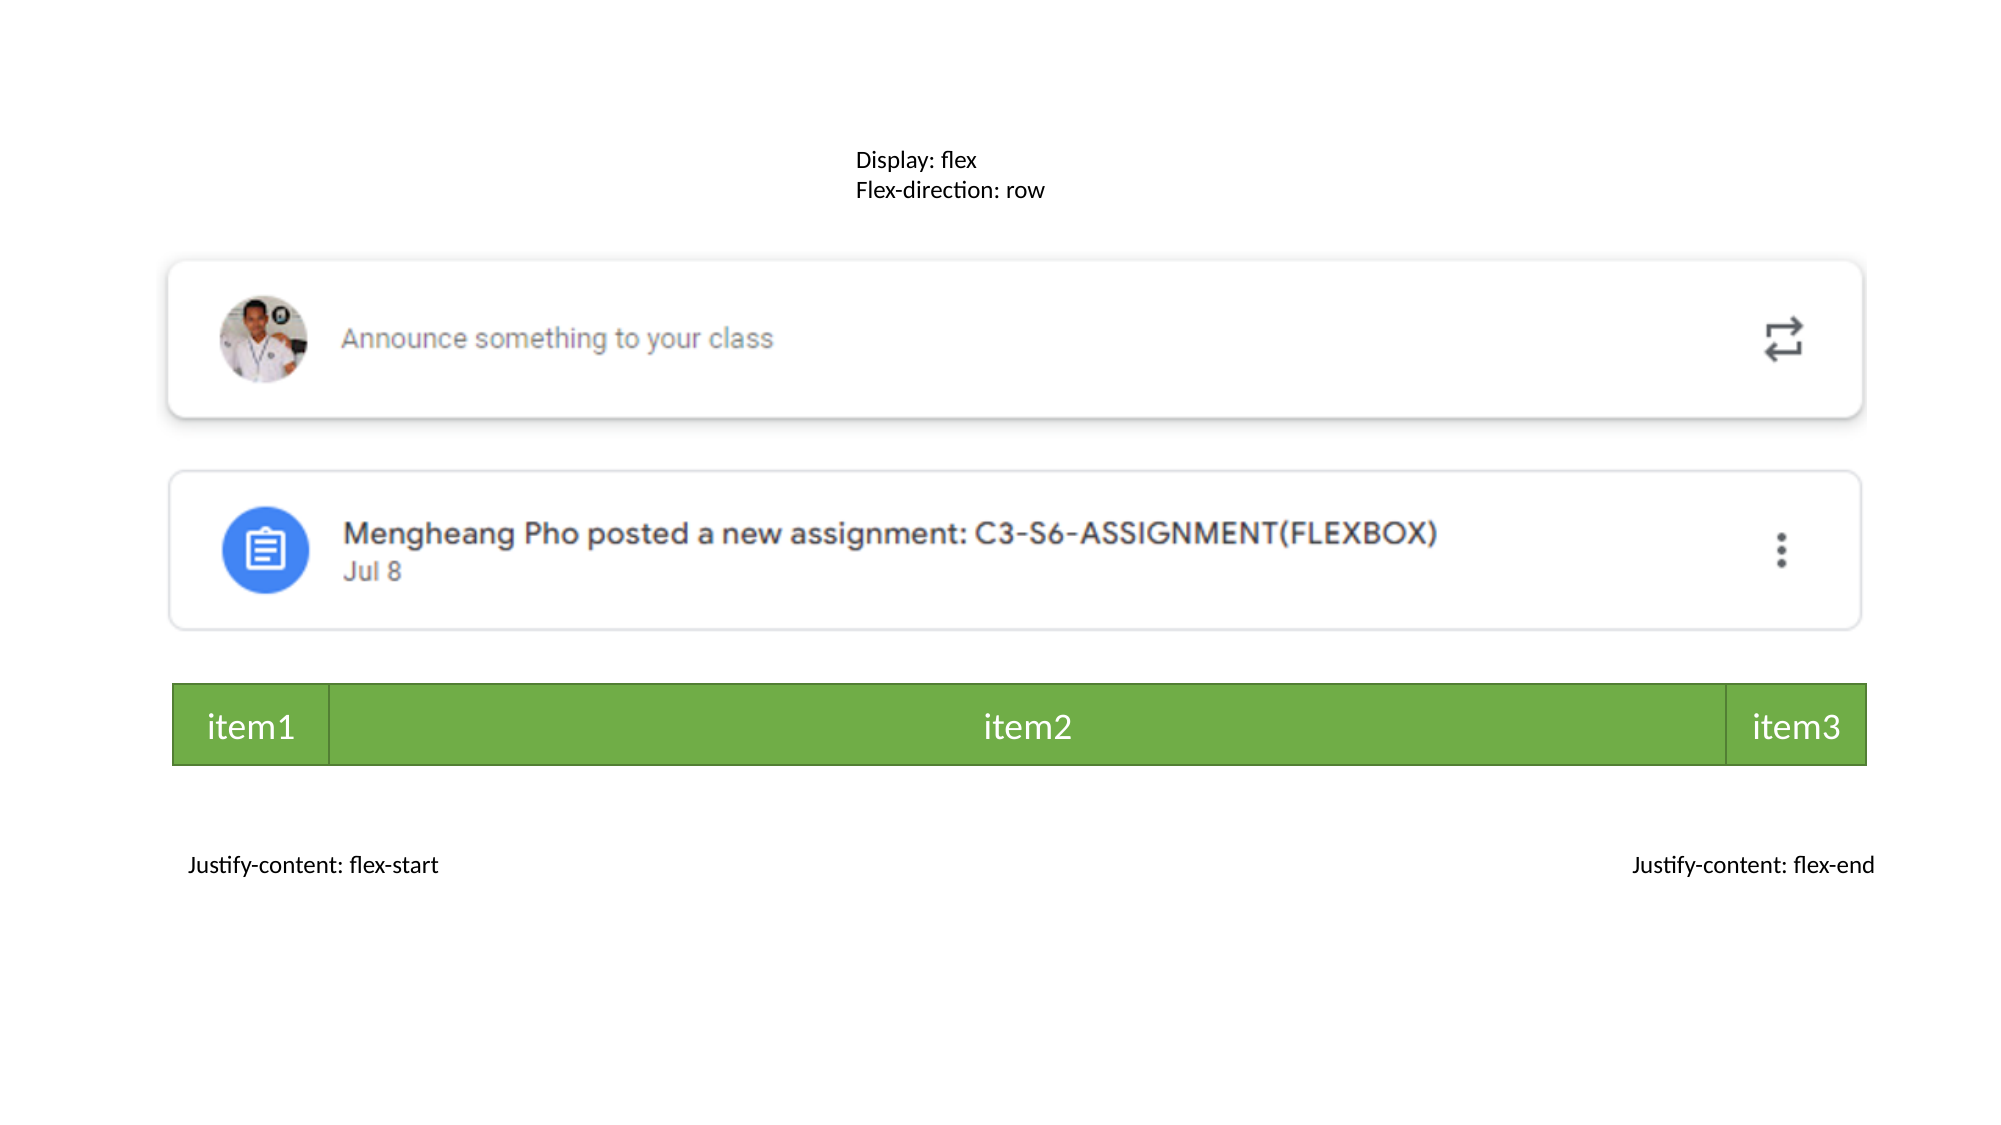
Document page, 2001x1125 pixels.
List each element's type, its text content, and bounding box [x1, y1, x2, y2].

text_box Justify-content: flex-start [173, 841, 496, 886]
text_box Display: flex Flex-direction: row [841, 135, 1159, 211]
text_box item1 [172, 683, 328, 766]
text_box item3 [1725, 683, 1867, 766]
picture [156, 251, 1867, 644]
text_box Justify-content: flex-end [1617, 841, 1940, 886]
text_box item2 [328, 683, 1725, 766]
